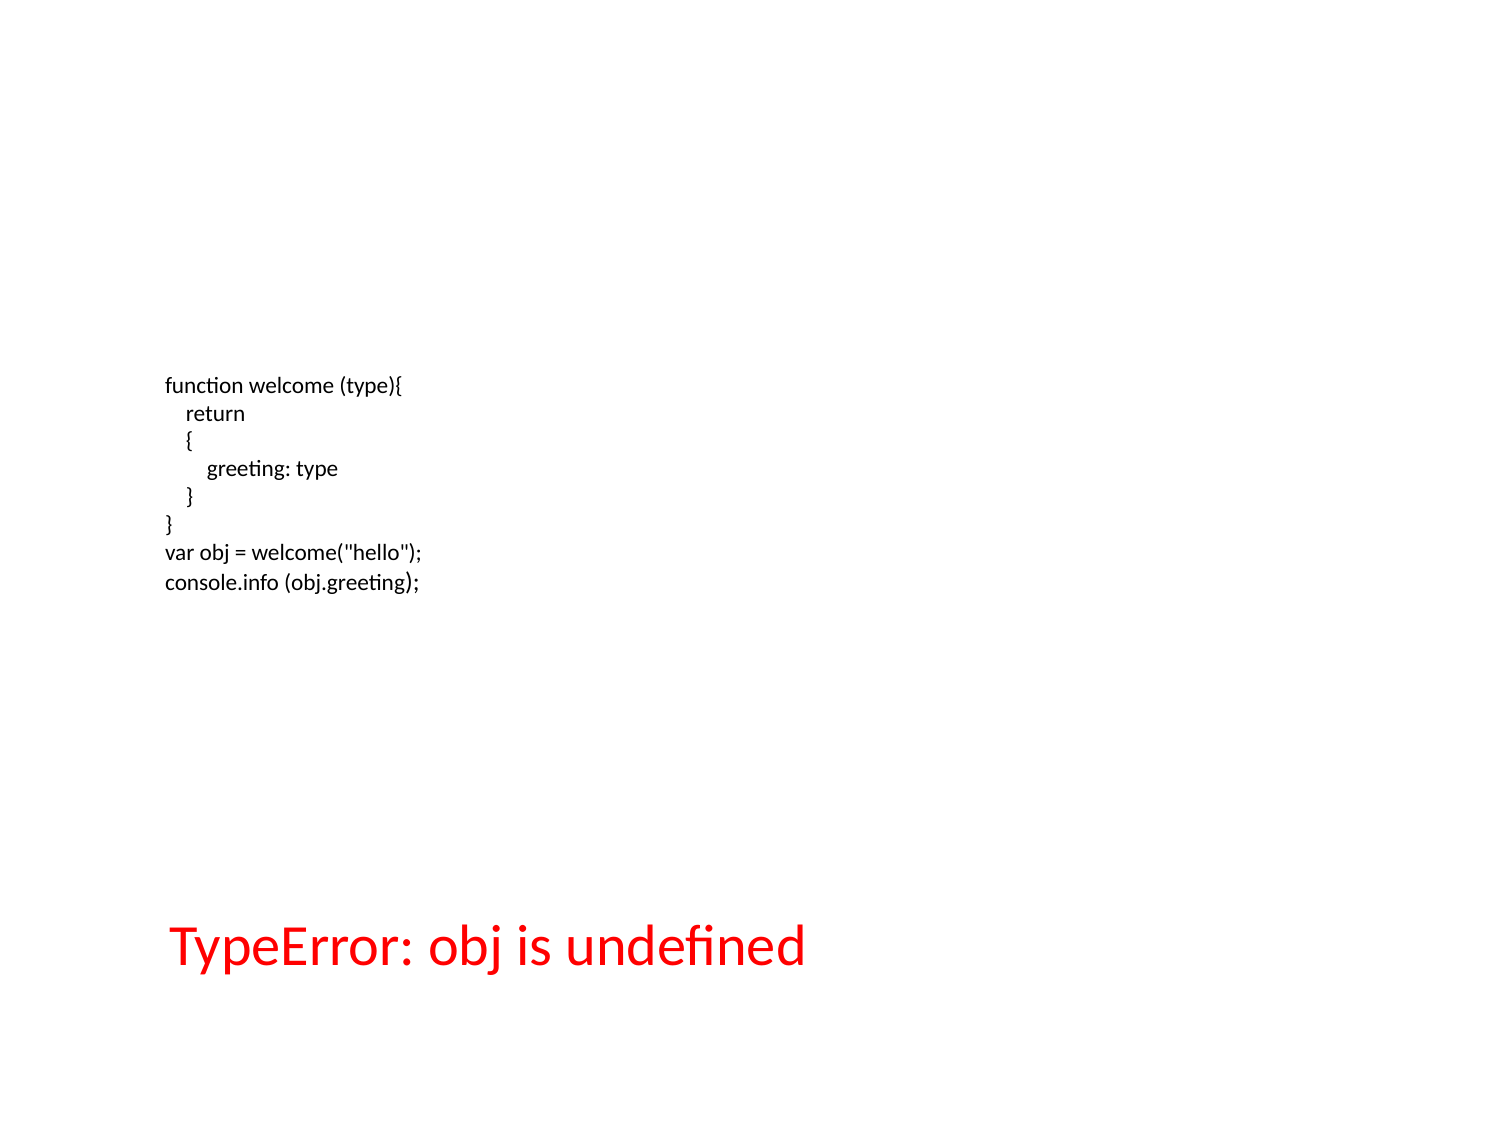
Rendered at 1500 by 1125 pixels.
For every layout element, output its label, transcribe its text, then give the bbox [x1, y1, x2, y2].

title function welcome (type){ return { greeting: type } } var obj = welcome("hello"); console.info (obj.greeting); [150, 362, 1425, 604]
text_box TypeError: obj is undefined [154, 900, 822, 985]
